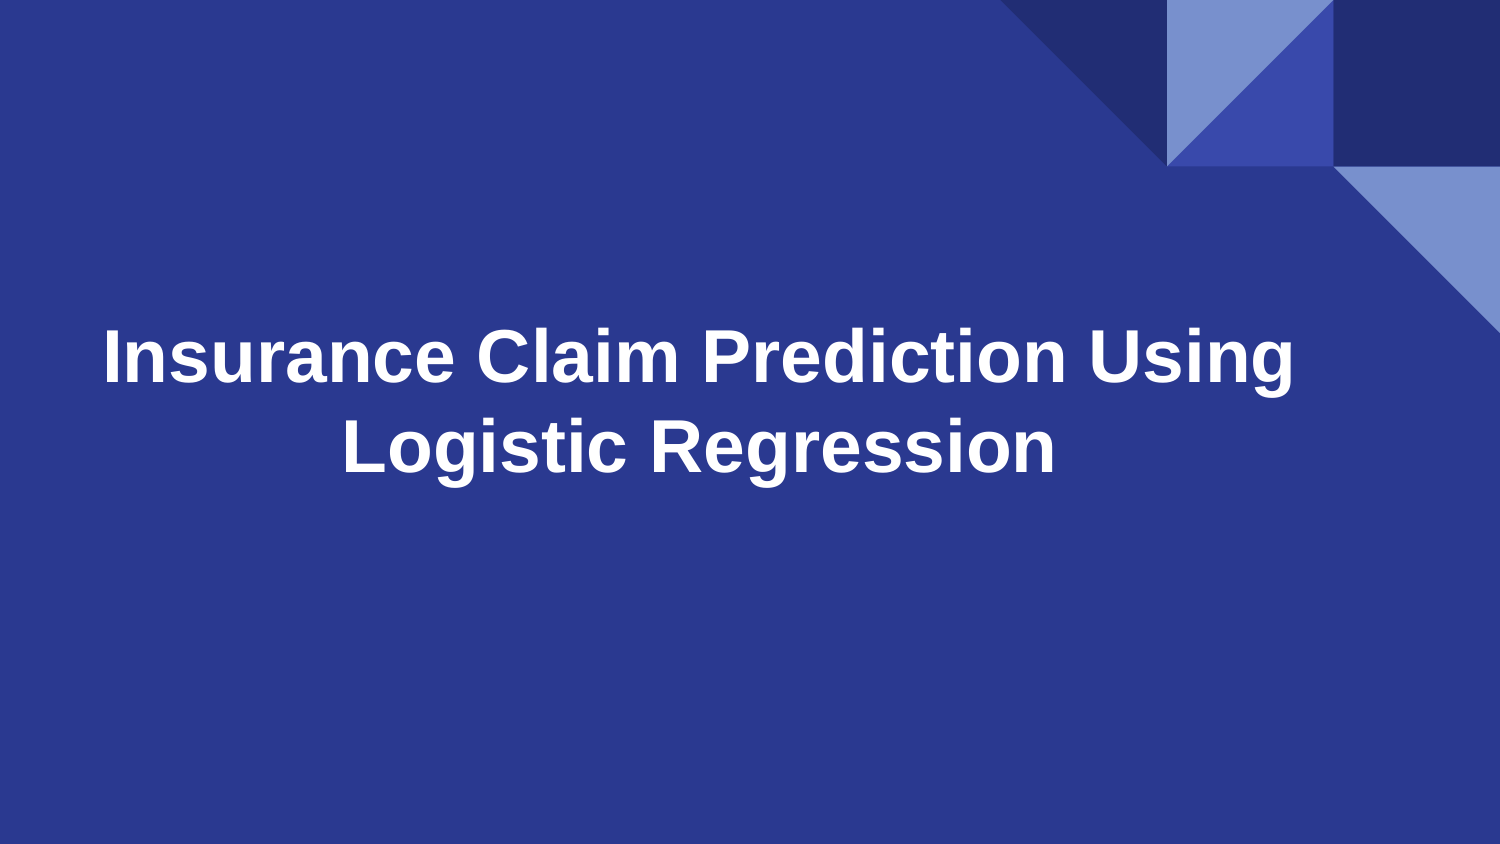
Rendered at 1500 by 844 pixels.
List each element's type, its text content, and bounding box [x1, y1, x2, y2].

text_box Insurance Claim Prediction Using Logistic Regression [56, 210, 1344, 495]
title [56, 123, 1377, 634]
